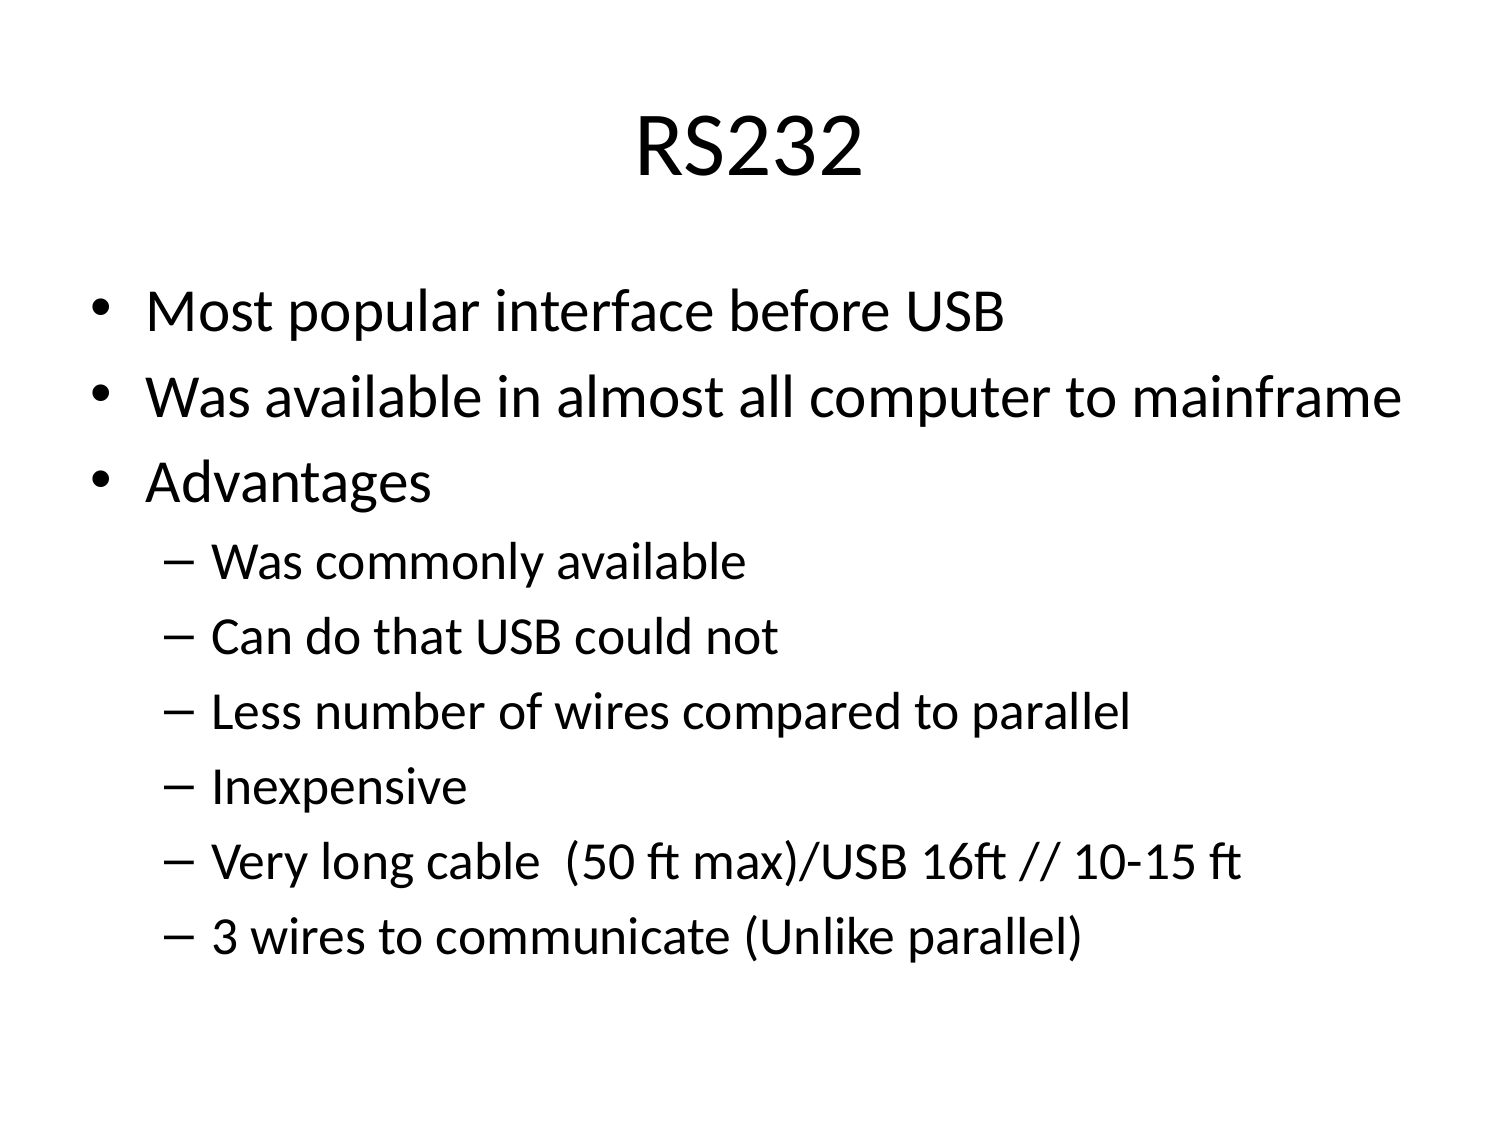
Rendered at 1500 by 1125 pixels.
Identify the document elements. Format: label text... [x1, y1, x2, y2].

title RS232 [75, 45, 1425, 233]
list Most popular interface before USB Was available in almost all computer to mainframe Advantages Was commonly available Can do that USB could not Less number of wires compared to parallel Inexpensive Very long cable (50 ft max)/USB 16ft // 10-15 ft 3 wires to communicate (Unlike parallel) [75, 262, 1425, 1005]
